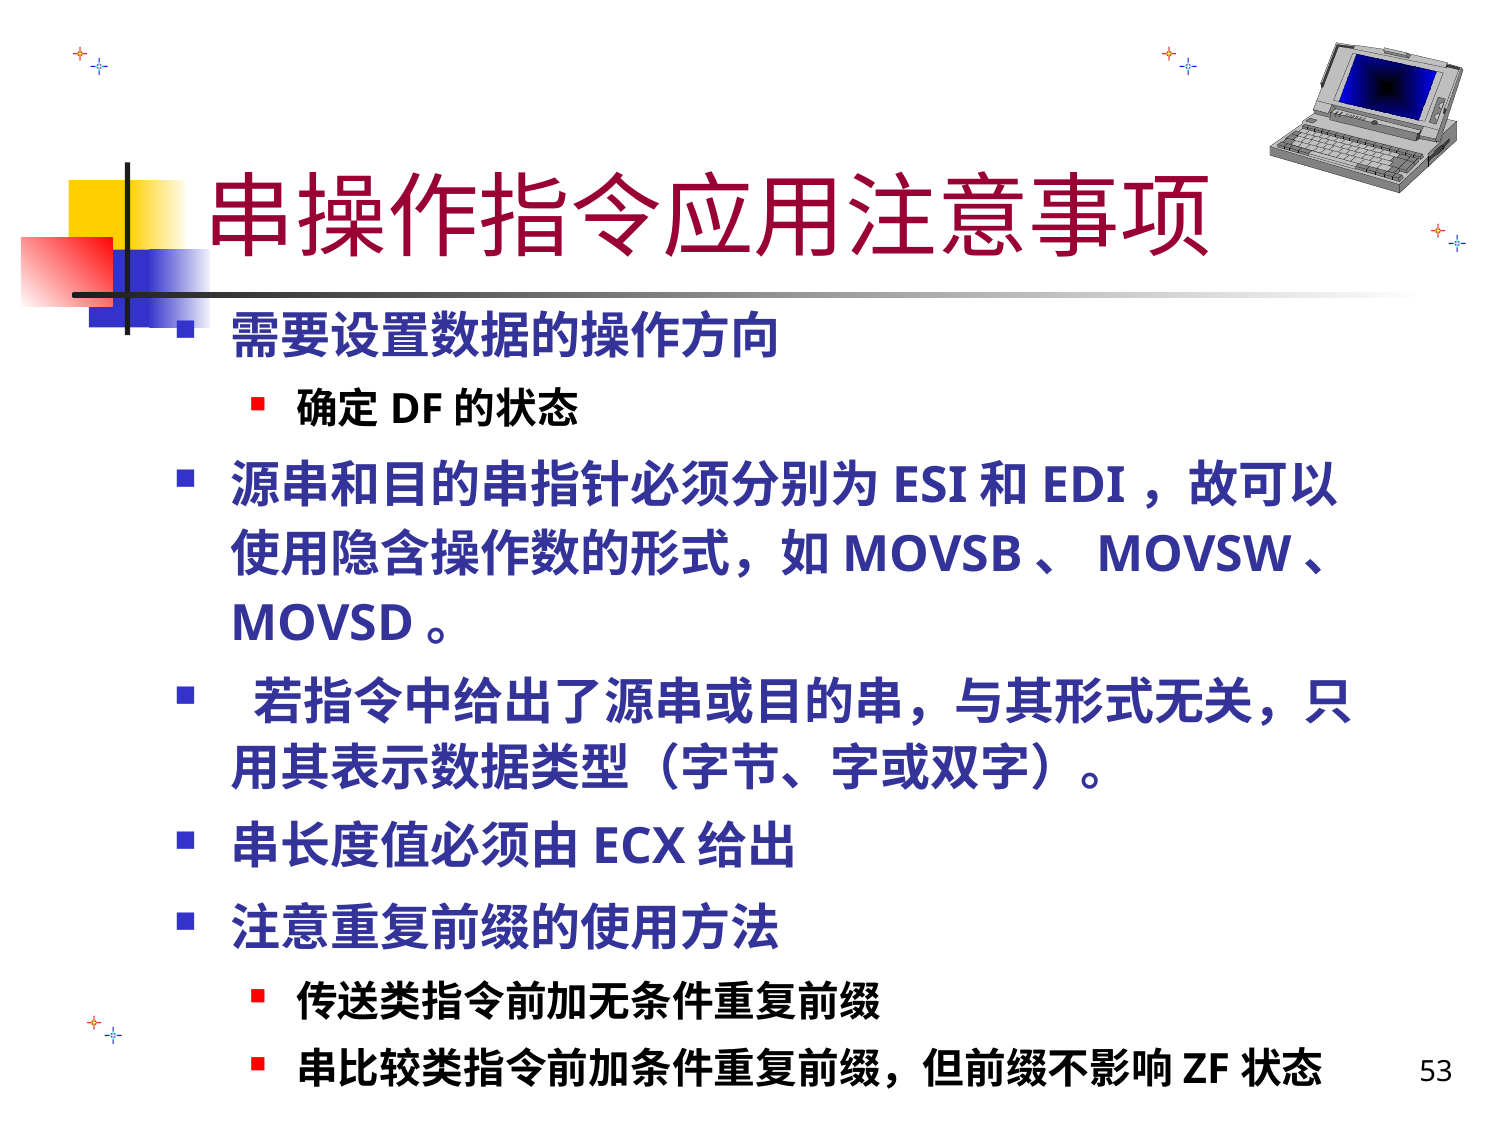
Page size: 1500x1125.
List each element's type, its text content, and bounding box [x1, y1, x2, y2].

title 串操作指令应用注意事项 [188, 35, 1468, 275]
picture [76, 1011, 127, 1062]
picture [62, 42, 113, 93]
list 需要设置数据的操作方向 确定DF的状态 源串和目的串指针必须分别为ESI和EDI，故可以使用隐含操作数的形式，如MOVSB、MOVSW、MOVSD。 若指令中给出了源串或目的串，与其形式无关，只用其表示数据类型（字节、字或双字）。 串长度值必须由ECX给出 注意重复前缀的使用方法 传送类指令前加无条件重复前缀 串比较类指令前加条件重复前缀，但前缀不影响ZF状态 [159, 286, 1388, 1062]
slide_number 53 [1154, 1023, 1468, 1100]
